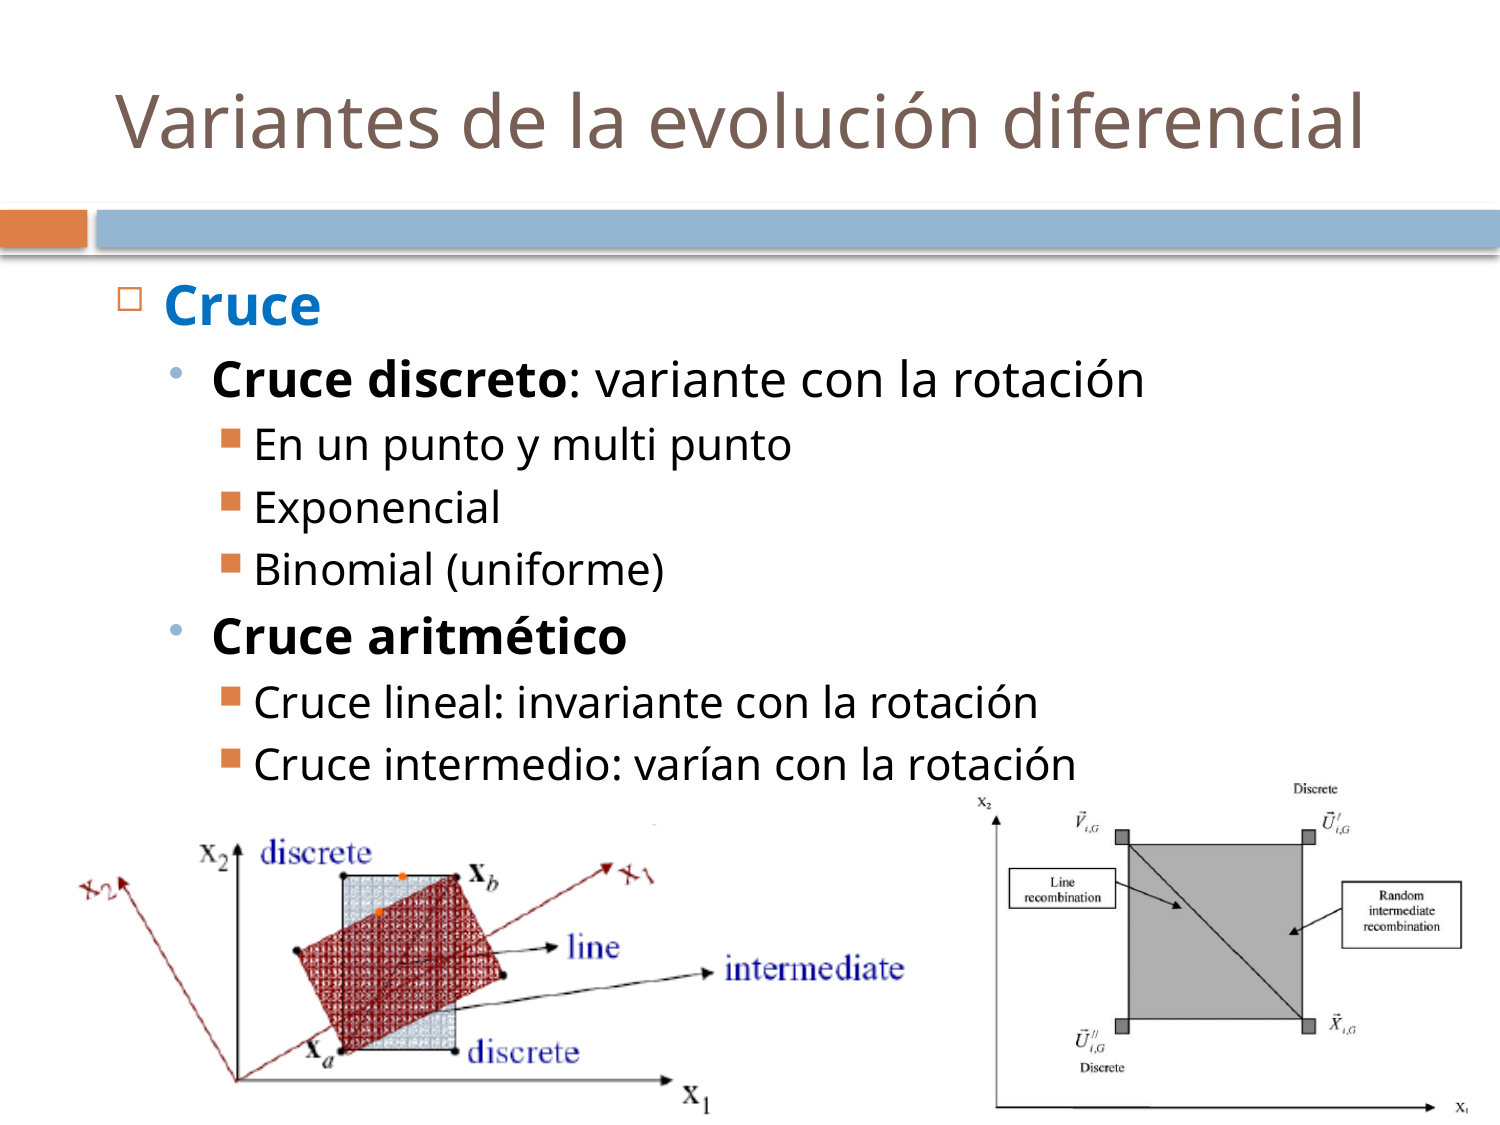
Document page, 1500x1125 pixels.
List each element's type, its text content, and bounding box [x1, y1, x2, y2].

text_box Cruce Cruce discreto: variante con la rotación En un punto y multi punto Exponencial Binomial (uniforme) Cruce aritmético Cruce lineal: invariante con la rotación Cruce intermedio: varían con la rotación [100, 262, 1453, 801]
picture [74, 824, 926, 1125]
picture [968, 782, 1479, 1125]
text_box Variantes de la evolución diferencial [100, 37, 1438, 200]
